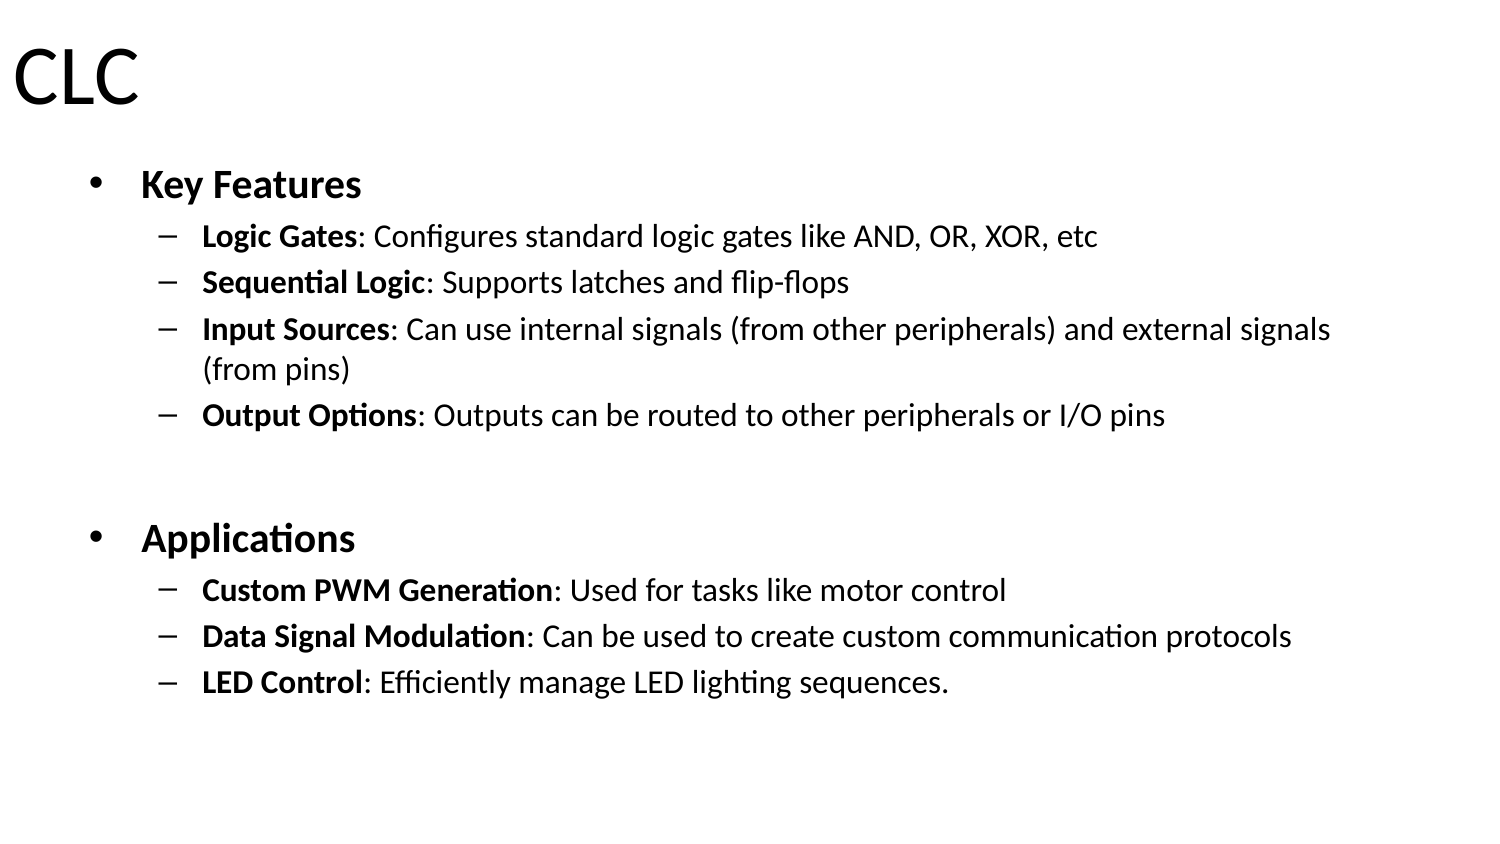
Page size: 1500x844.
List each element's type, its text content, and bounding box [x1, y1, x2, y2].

title CLC [0, 0, 1350, 141]
list Key Features Logic Gates: Configures standard logic gates like AND, OR, XOR, etc Sequential Logic: Supports latches and flip-flops Input Sources: Can use internal signals (from other peripherals) and external signals (from pins) Output Options: Outputs can be routed to other peripherals or I/O pins Applications Custom PWM Generation: Used for tasks like motor control Data Signal Modulation: Can be used to create custom communication protocols LED Control: Efficiently manage LED lighting sequences. [75, 150, 1376, 754]
